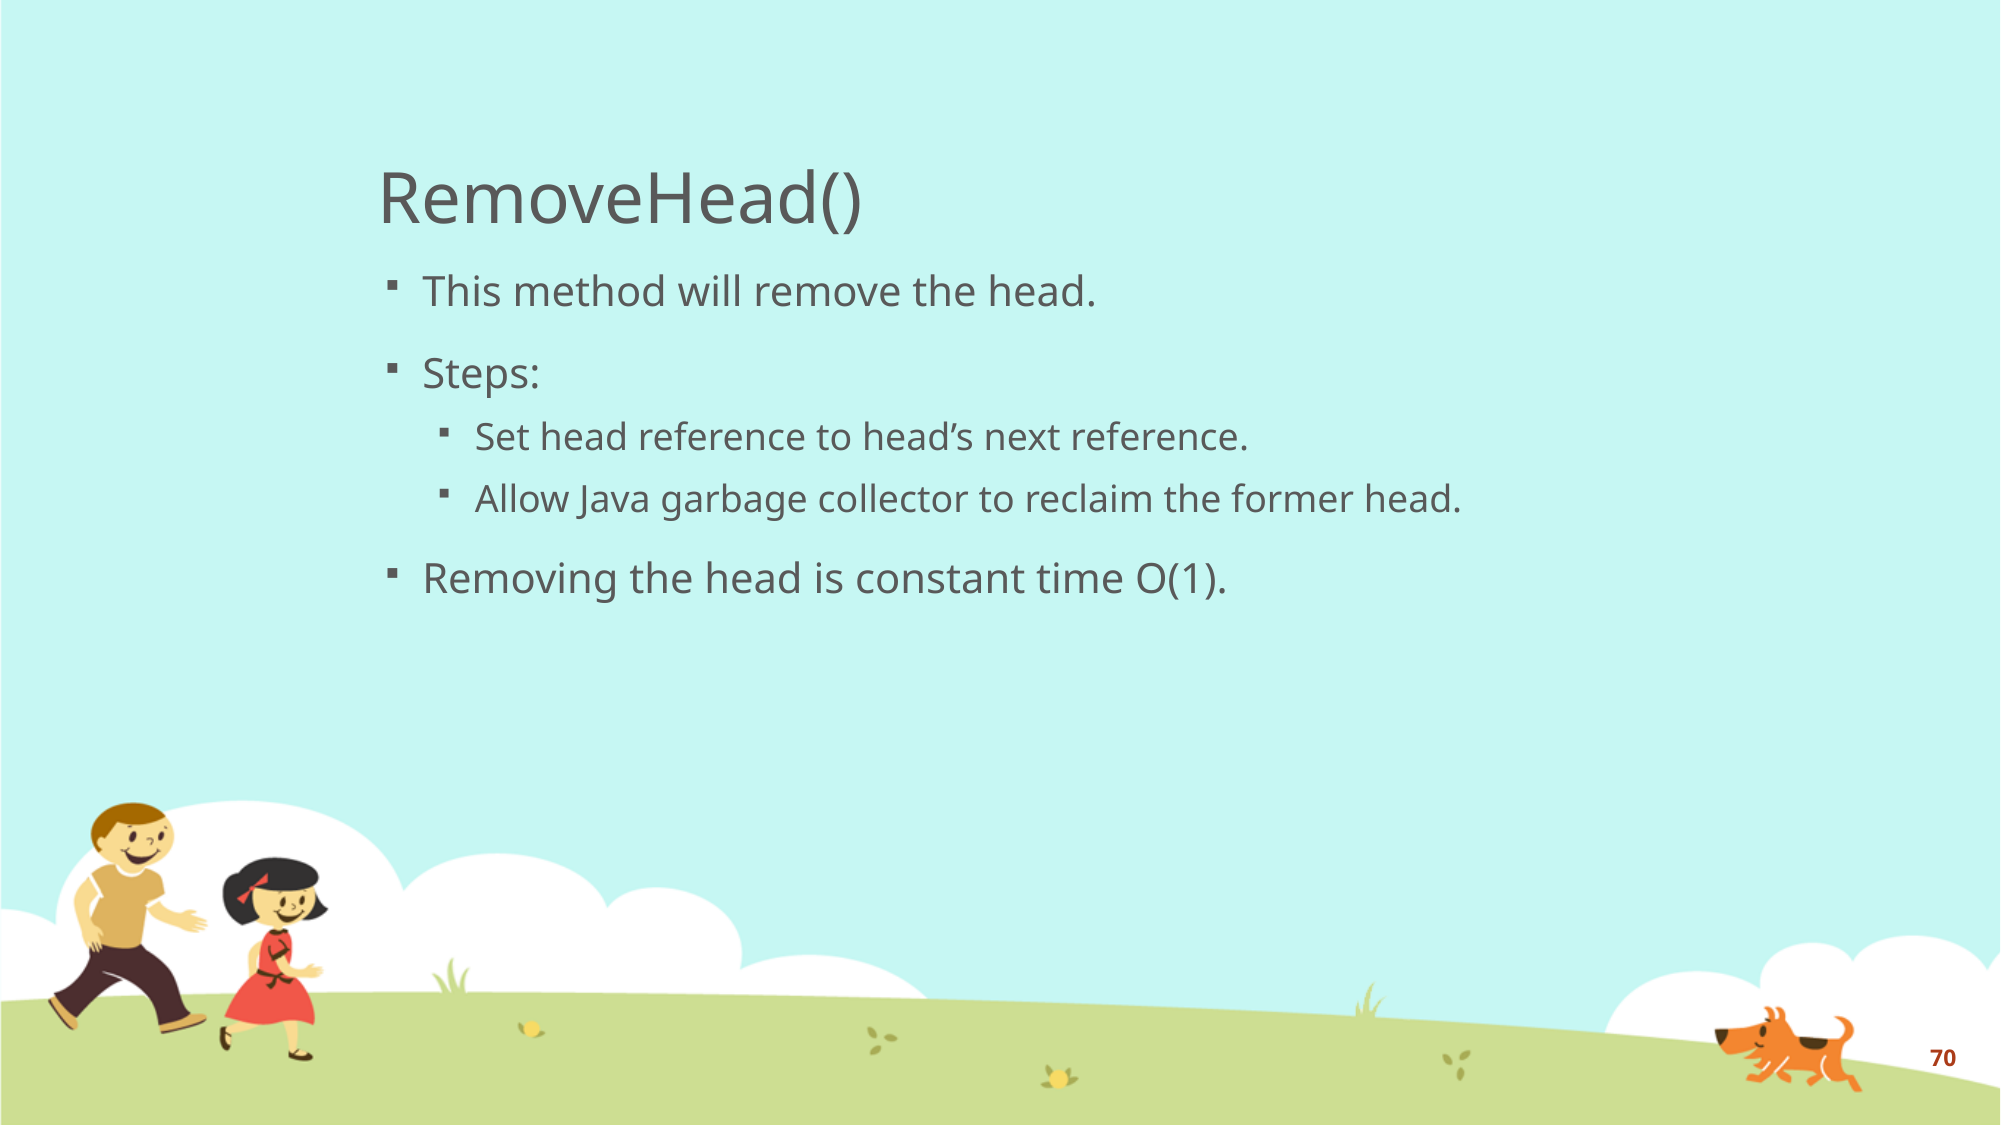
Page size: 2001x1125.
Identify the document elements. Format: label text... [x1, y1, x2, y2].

picture [0, 0, 2001, 1125]
title RemoveHead() [362, 50, 1900, 247]
list This method will remove the head. Steps: Set head reference to head’s next reference. Allow Java garbage collector to reclaim the former head. Removing the head is constant time O(1). [362, 262, 1900, 938]
slide_number 70 [1899, 1030, 1988, 1088]
